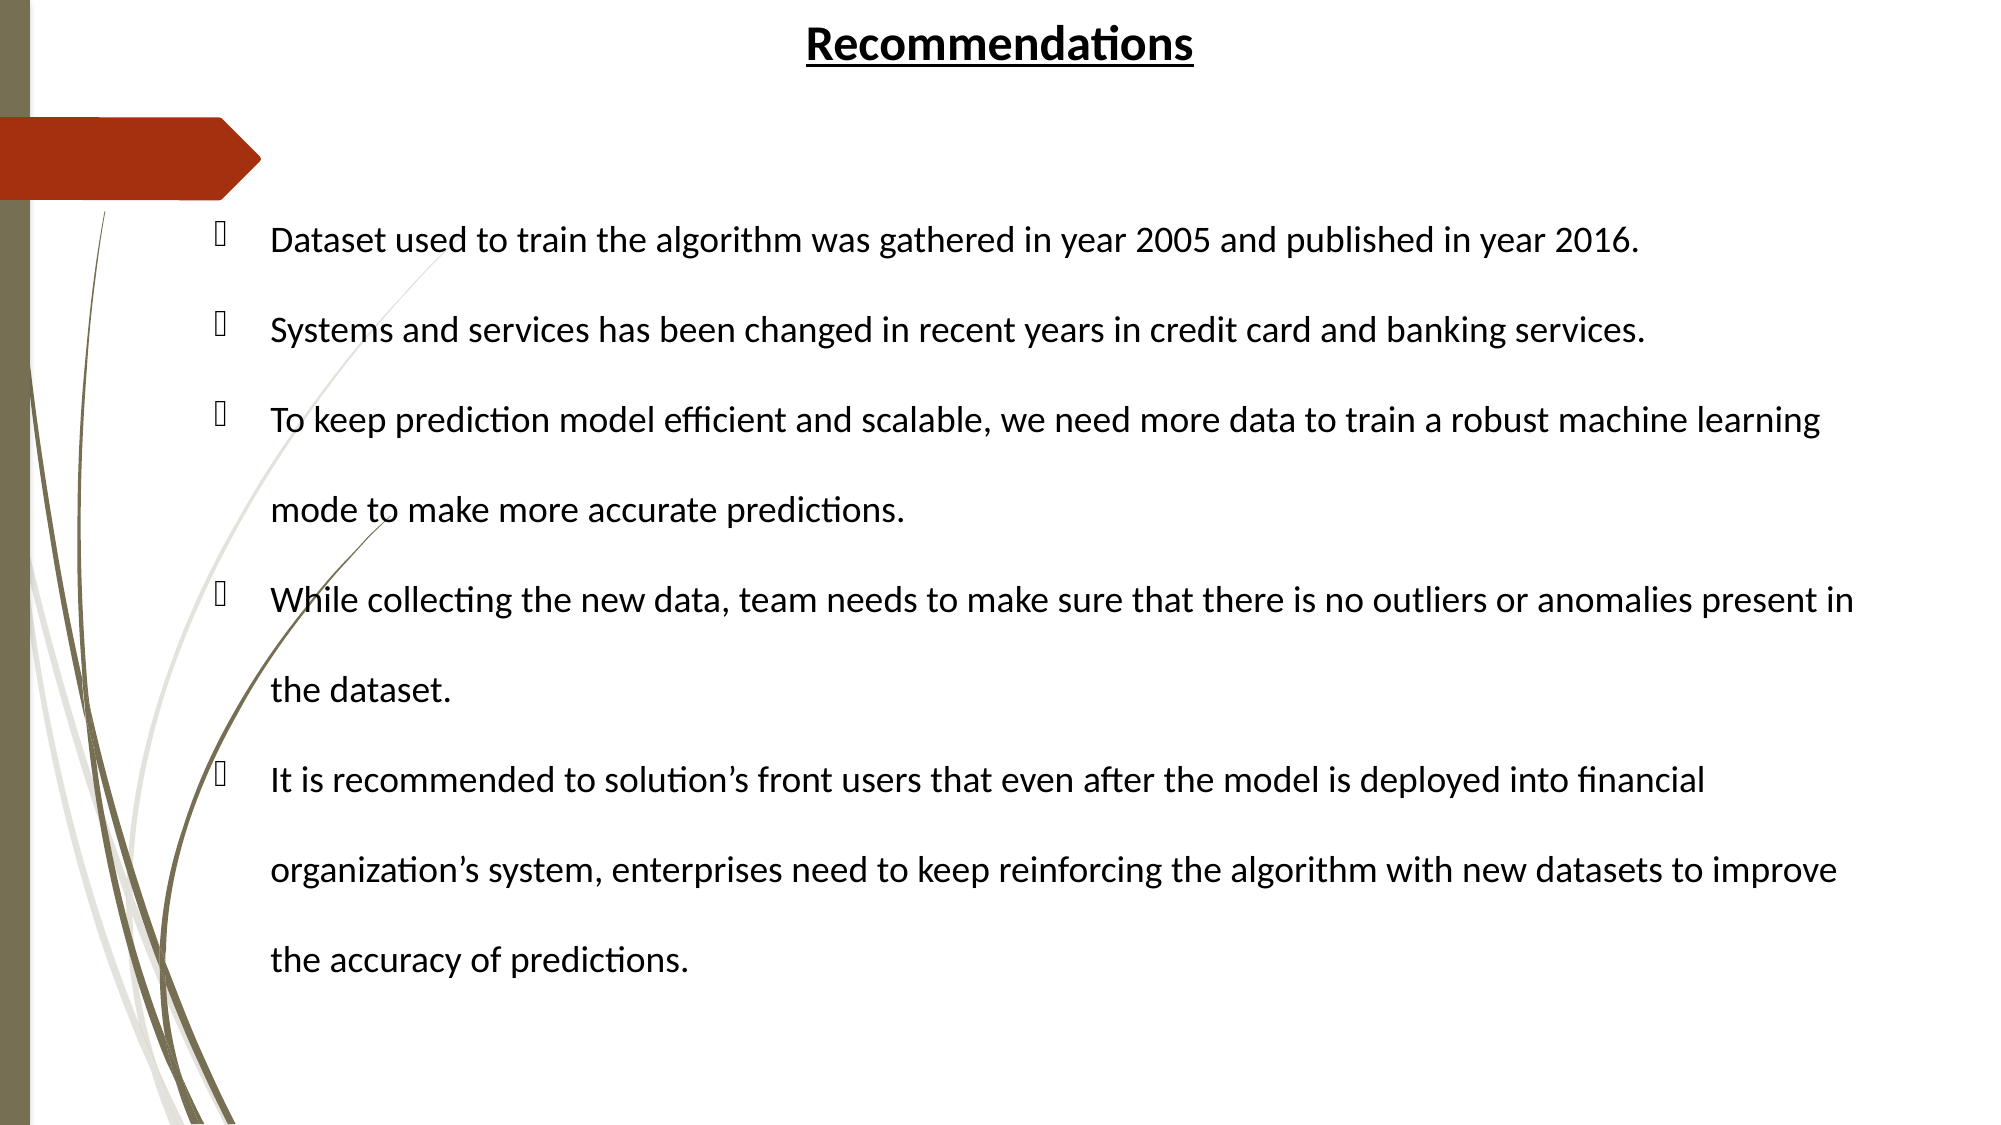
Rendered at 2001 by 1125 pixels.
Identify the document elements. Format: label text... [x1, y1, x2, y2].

text_box Recommendations [534, 3, 1466, 78]
text_box Dataset used to train the algorithm was gathered in year 2005 and published in year 2016. Systems and services has been changed in recent years in credit card and banking services. To keep prediction model efficient and scalable, we need more data to train a robust machine learning mode to make more accurate predictions. While collecting the new data, team needs to make sure that there is no outliers or anomalies present in the dataset. It is recommended to solution’s front users that even after the model is deployed into financial organization’s system, enterprises need to keep reinforcing the algorithm with new datasets to improve the accuracy of predictions. [199, 163, 1913, 1095]
